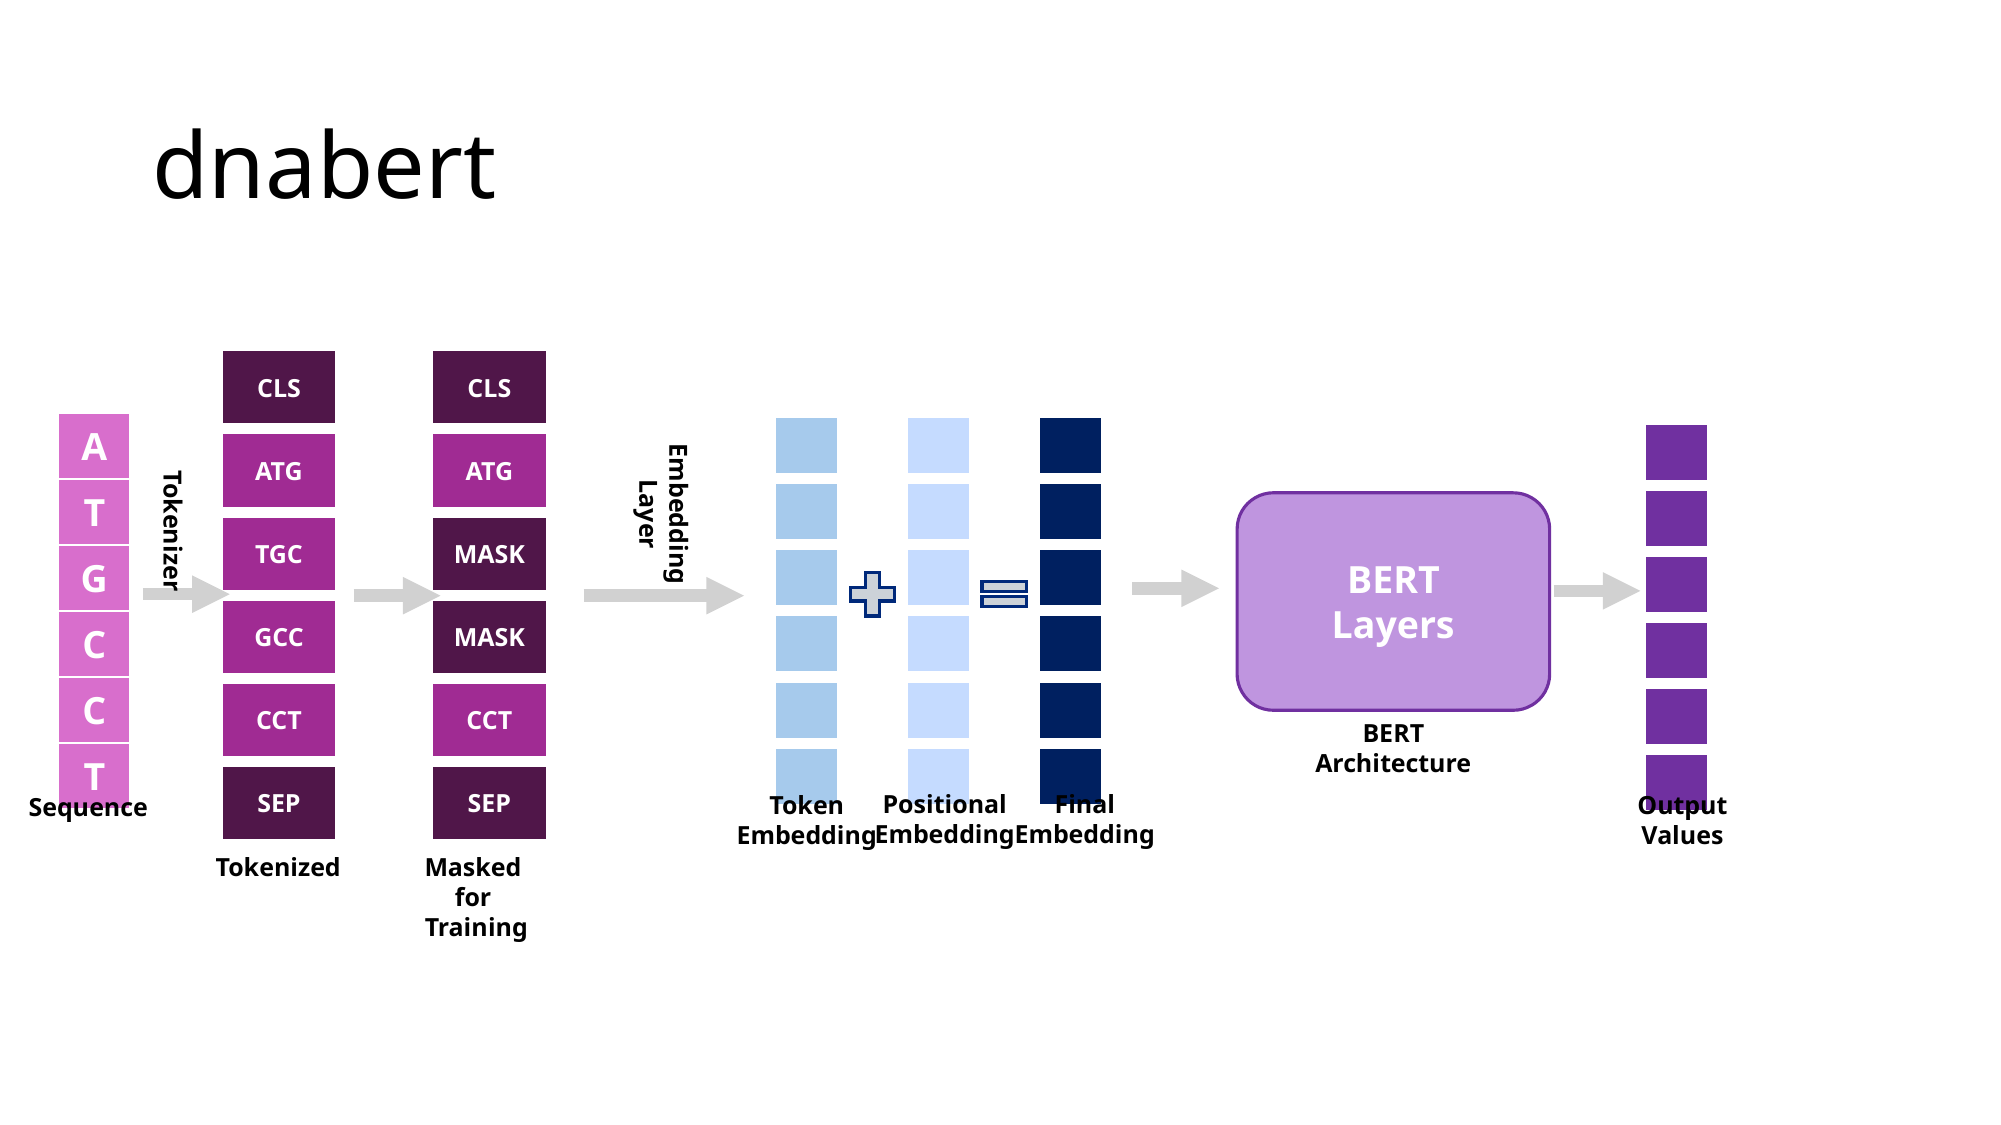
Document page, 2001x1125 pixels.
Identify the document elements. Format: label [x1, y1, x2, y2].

text_box [1622, 782, 1743, 857]
table_cell [1040, 749, 1101, 780]
table_cell [59, 480, 129, 544]
table_cell [1040, 550, 1101, 605]
table_cell [223, 767, 335, 839]
table_cell [433, 684, 546, 756]
table_cell [223, 518, 335, 590]
table_cell [59, 678, 129, 742]
table_cell [776, 616, 837, 671]
table_header [1040, 418, 1101, 473]
text_box [980, 580, 1028, 593]
table_cell [1646, 623, 1707, 678]
table_cell [1646, 557, 1707, 612]
text_box [1235, 491, 1641, 785]
table_header [433, 351, 546, 423]
table_header [223, 351, 335, 423]
table_cell [908, 749, 969, 780]
table_cell [223, 601, 335, 673]
table_cell [433, 434, 546, 507]
table_cell [433, 601, 546, 673]
title [137, 59, 1863, 278]
table_cell [908, 550, 969, 605]
text_box [980, 595, 1028, 608]
table_header [59, 414, 129, 478]
text_box [583, 429, 745, 600]
table_cell [908, 616, 969, 671]
text_box [200, 844, 356, 890]
table_cell [1040, 683, 1101, 738]
table_cell [776, 749, 837, 782]
table_cell [1646, 689, 1707, 744]
table_cell [59, 612, 129, 676]
table_cell [433, 767, 546, 839]
table_header [1646, 425, 1707, 480]
text_box [142, 455, 231, 607]
text_box [409, 844, 543, 950]
table_cell [1040, 616, 1101, 671]
table_cell [1040, 484, 1101, 539]
table_cell [1646, 755, 1707, 782]
table_header [776, 418, 837, 473]
table_cell [1646, 491, 1707, 546]
table_cell [433, 518, 546, 590]
table_cell [223, 684, 335, 756]
text_box [849, 571, 896, 618]
table_header [908, 418, 969, 473]
table_cell [776, 484, 837, 539]
text_box [721, 780, 1170, 857]
table_cell [776, 683, 837, 738]
table_cell [908, 683, 969, 738]
table_cell [223, 434, 335, 507]
table_cell [908, 484, 969, 539]
table_cell [776, 550, 837, 605]
table_cell [59, 744, 129, 784]
text_box [13, 784, 163, 829]
table_cell [59, 546, 129, 610]
